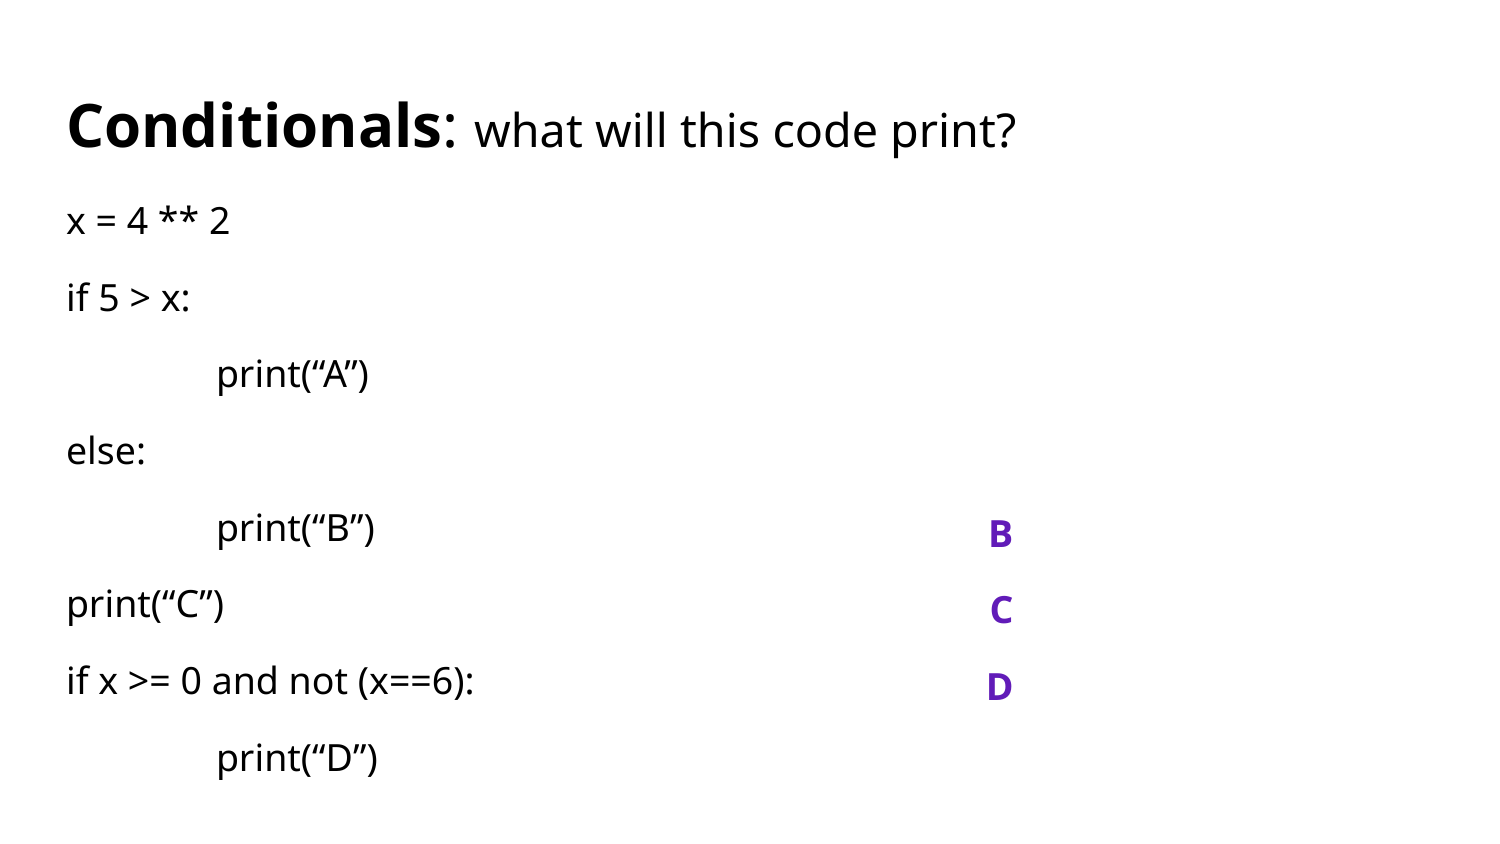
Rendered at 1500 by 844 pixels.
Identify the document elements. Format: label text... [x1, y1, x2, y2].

title Conditionals: what will this code print? [51, 72, 1449, 176]
text_box x = 4 ** 2 if 5 > x: print(“A”) else: print(“B”) print(“C”) if x >= 0 and not (x==6): print(“D”) [51, 175, 943, 844]
text_box B C D [384, 487, 1029, 724]
